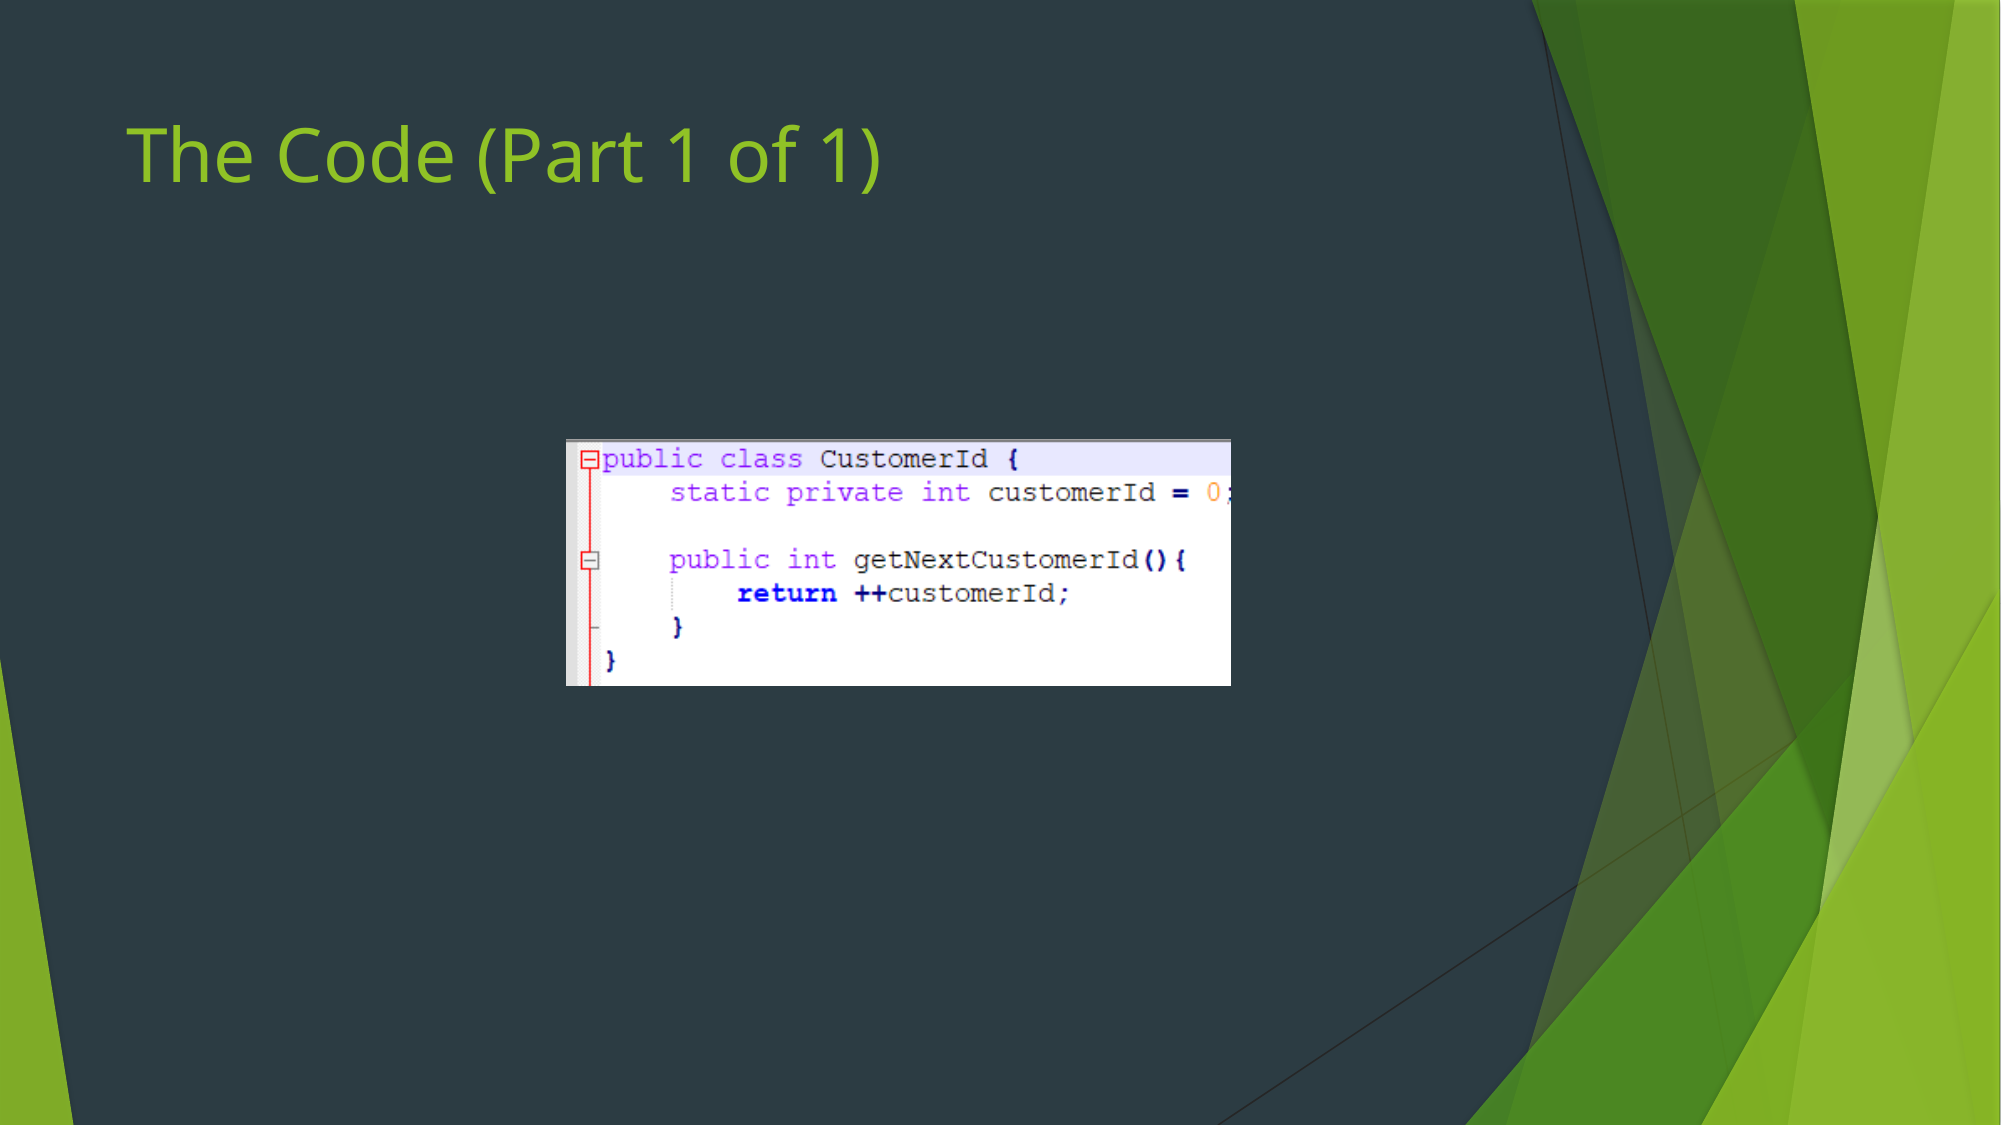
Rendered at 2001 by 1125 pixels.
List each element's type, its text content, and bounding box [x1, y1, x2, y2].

title The Code (Part 1 of 1) [111, 99, 1521, 225]
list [565, 439, 1231, 686]
